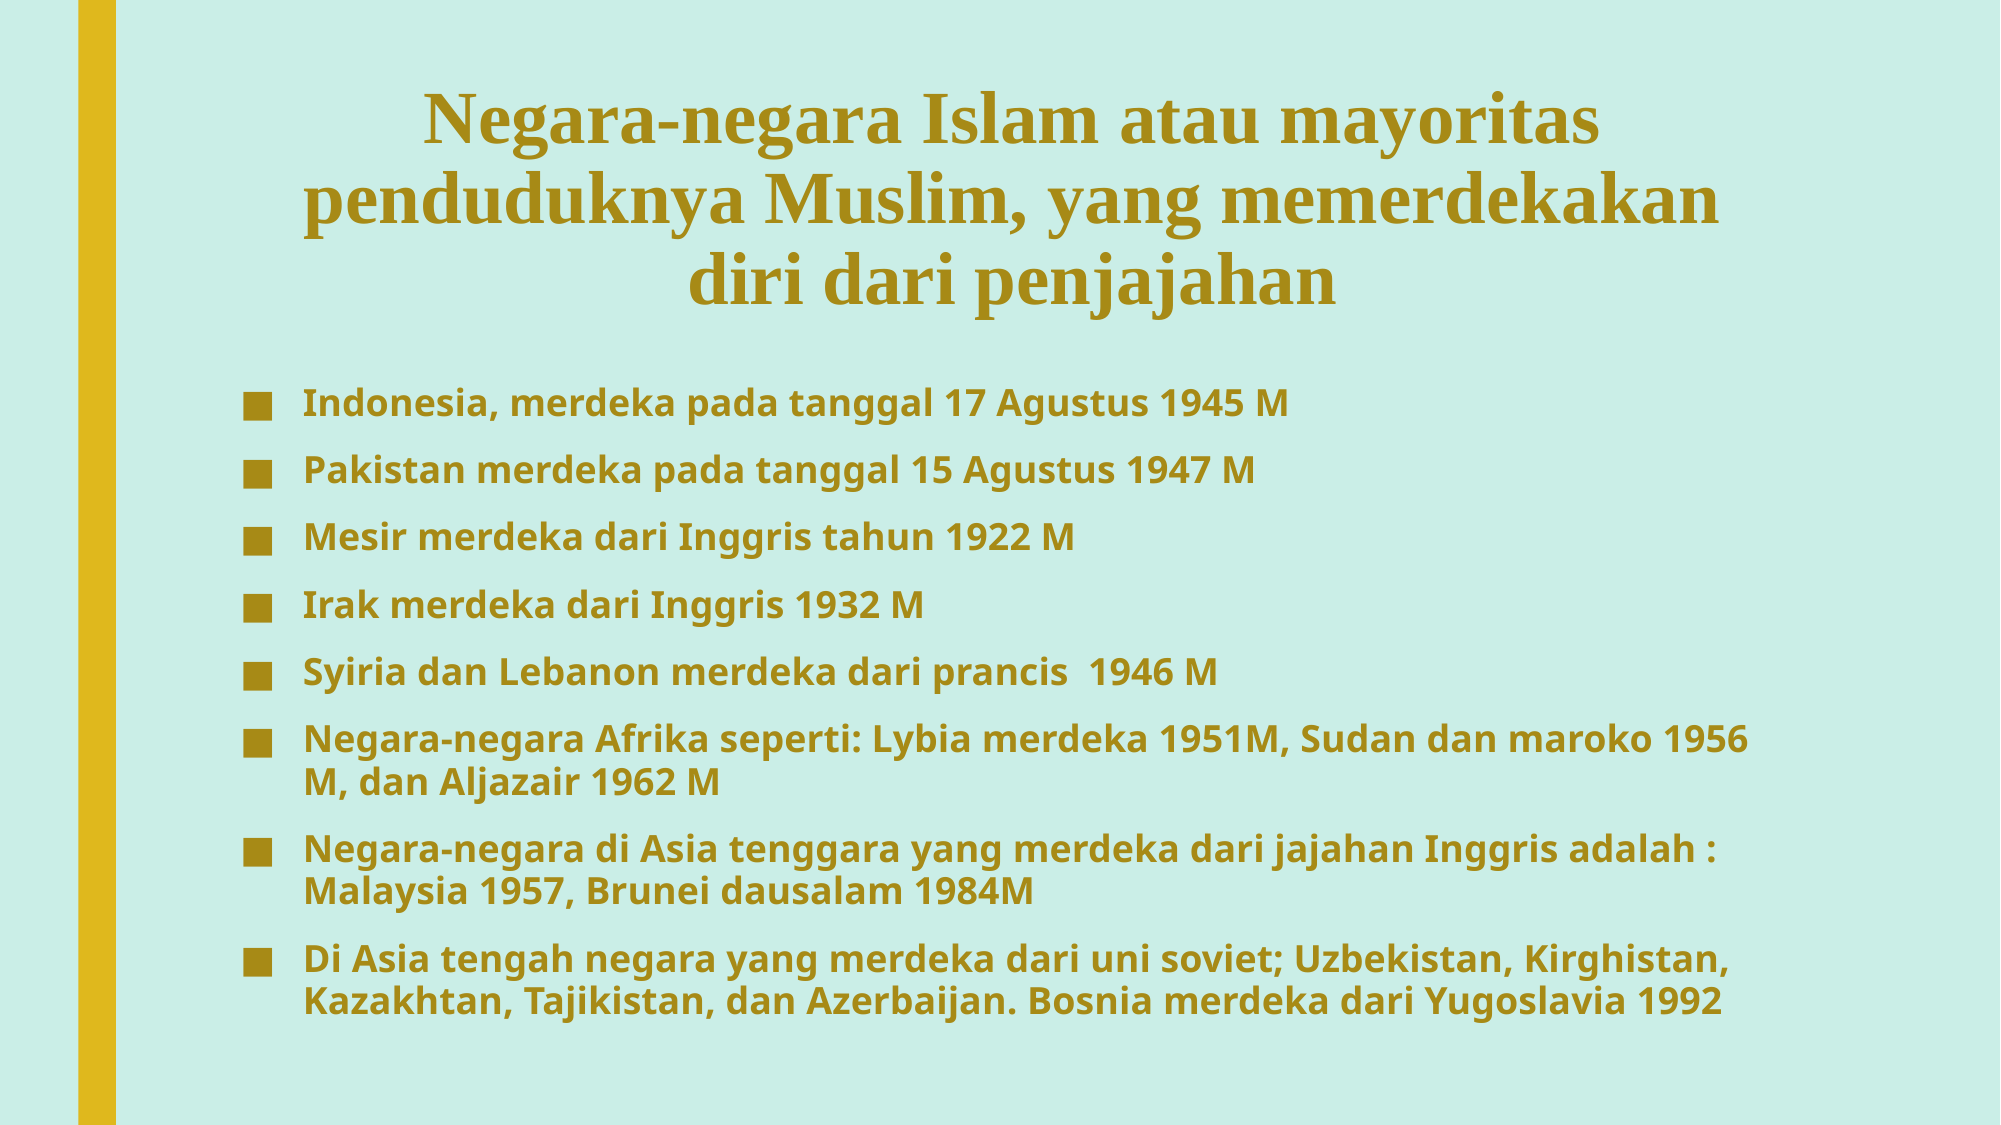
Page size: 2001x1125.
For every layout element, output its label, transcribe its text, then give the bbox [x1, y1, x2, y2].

title Negara-negara Islam atau mayoritas penduduknya Muslim, yang memerdekakan diri dari penjajahan [225, 72, 1800, 317]
list Indonesia, merdeka pada tanggal 17 Agustus 1945 M Pakistan merdeka pada tanggal 15 Agustus 1947 M Mesir merdeka dari Inggris tahun 1922 M Irak merdeka dari Inggris 1932 M Syiria dan Lebanon merdeka dari prancis 1946 M Negara-negara Afrika seperti: Lybia merdeka 1951M, Sudan dan maroko 1956 M, dan Aljazair 1962 M Negara-negara di Asia tenggara yang merdeka dari jajahan Inggris adalah : Malaysia 1957, Brunei dausalam 1984M Di Asia tengah negara yang merdeka dari uni soviet; Uzbekistan, Kirghistan, Kazakhtan, Tajikistan, dan Azerbaijan. Bosnia merdeka dari Yugoslavia 1992 [225, 375, 1800, 963]
